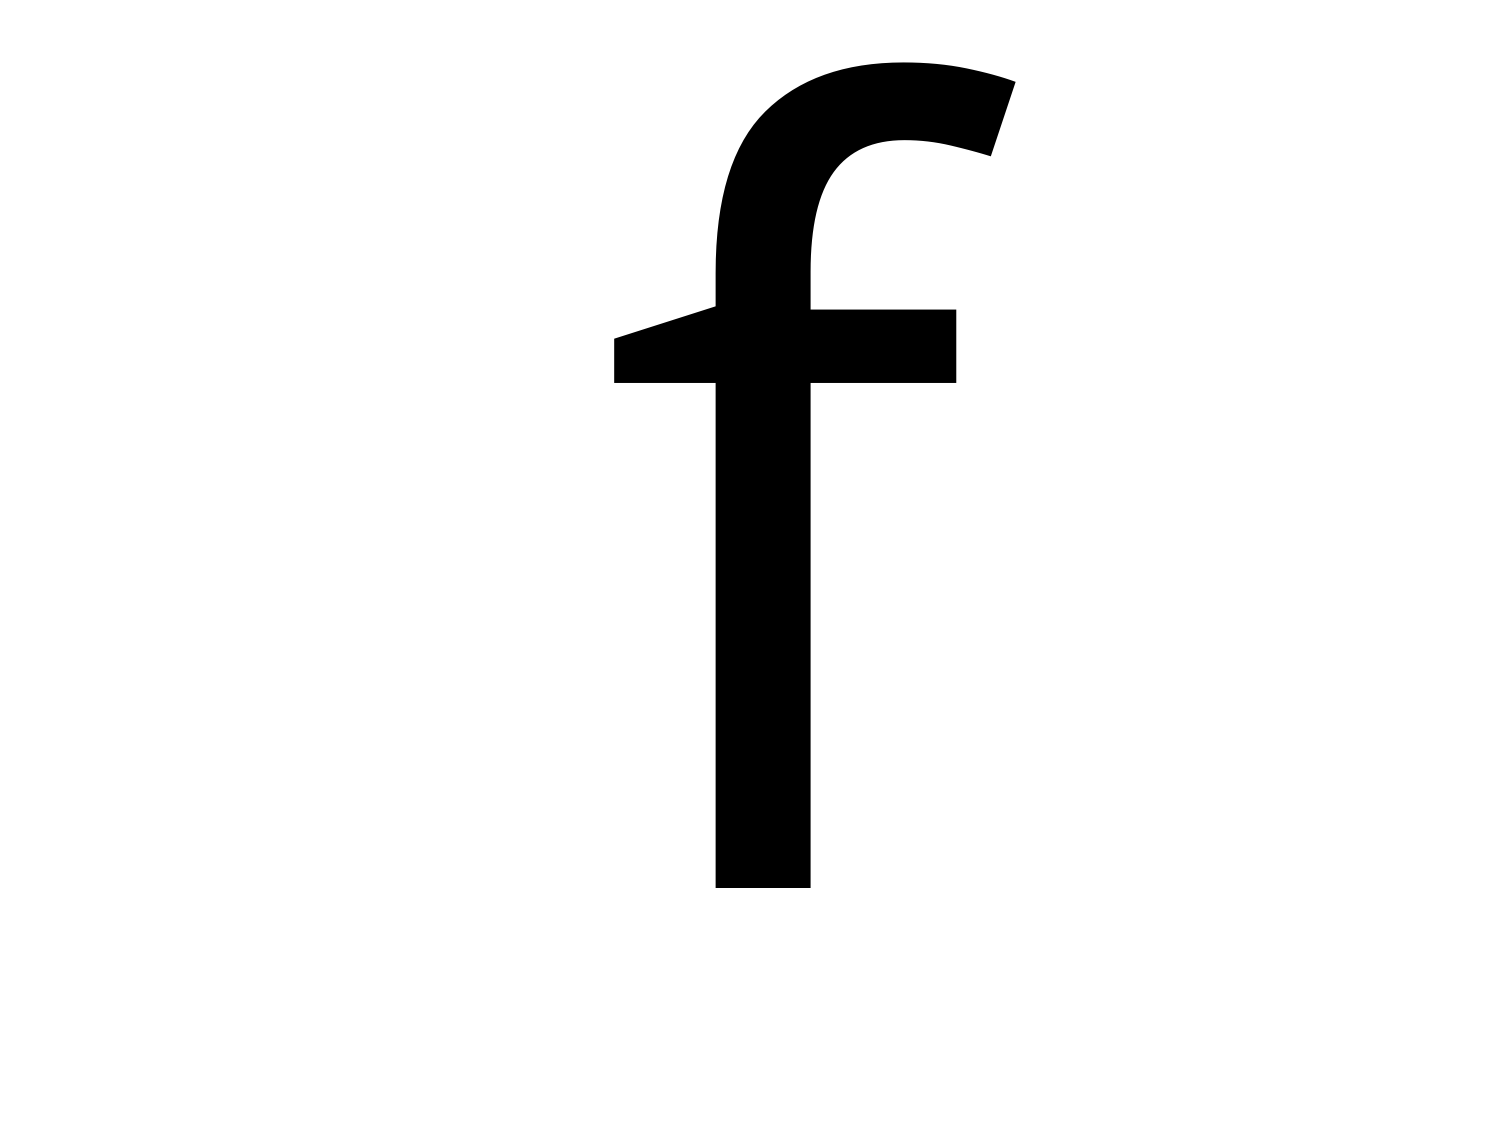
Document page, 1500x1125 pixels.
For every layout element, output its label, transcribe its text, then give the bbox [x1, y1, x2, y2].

text_box f [584, 0, 986, 1112]
